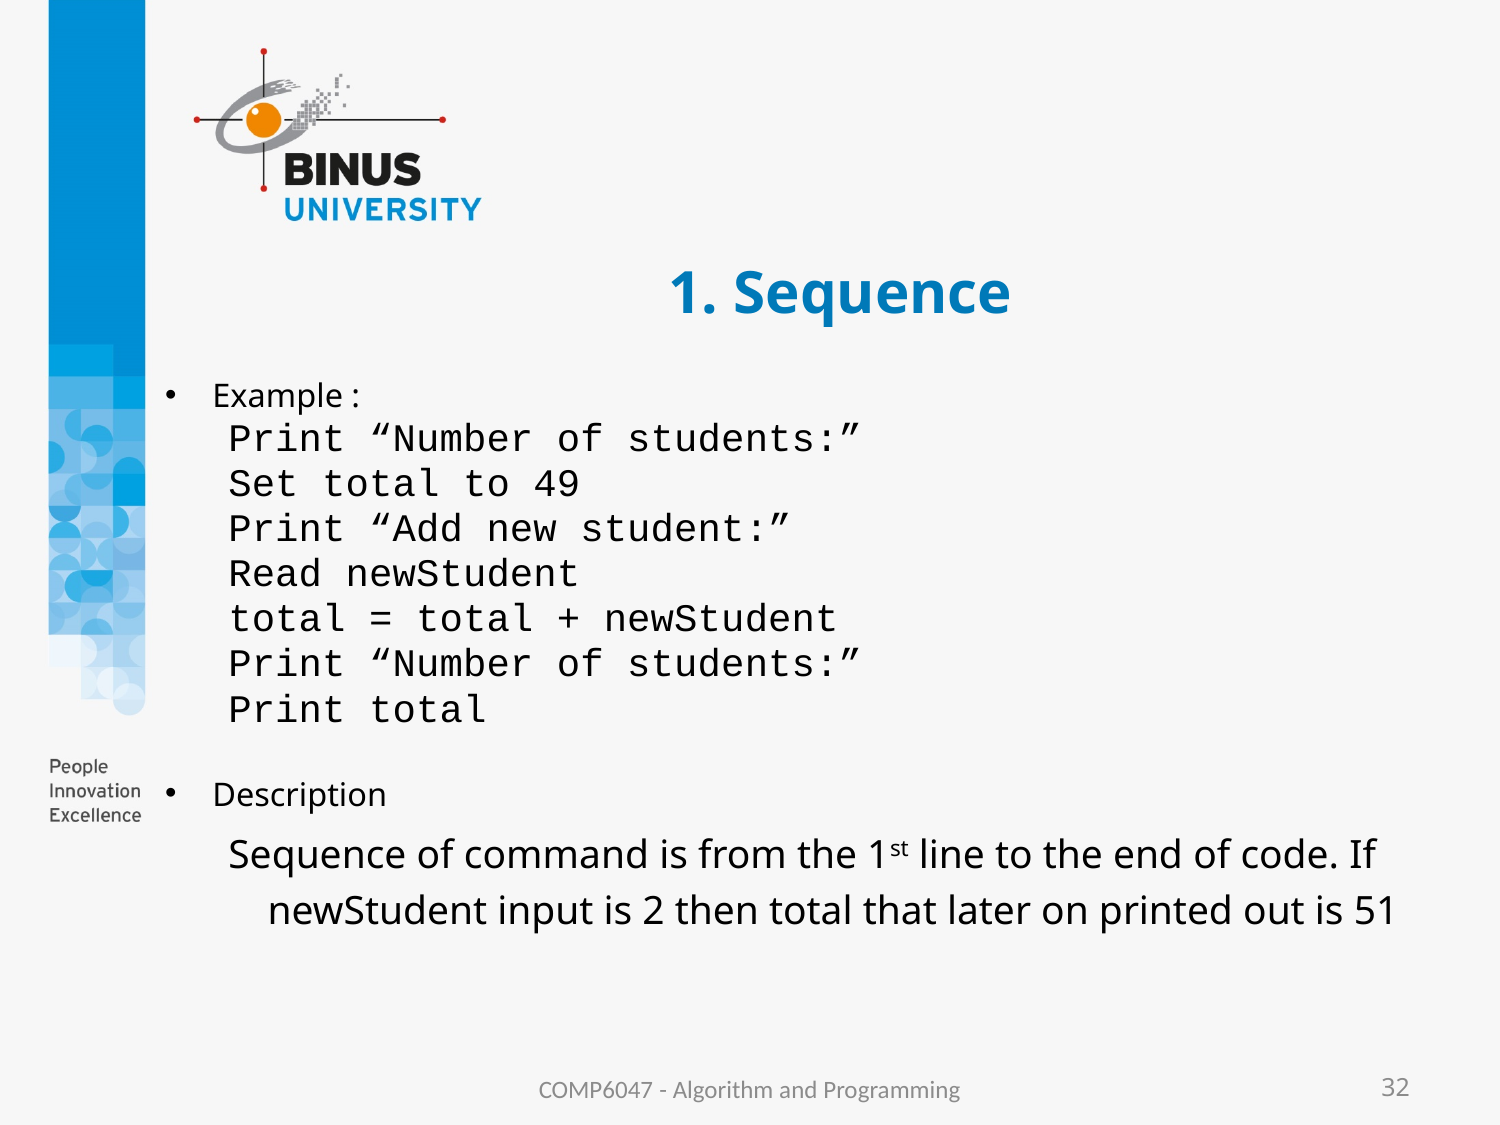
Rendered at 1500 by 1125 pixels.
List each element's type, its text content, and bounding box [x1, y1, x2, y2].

list Example : Print “Number of students:” Set total to 49 Print “Add new student:” Read newStudent total = total + newStudent Print “Number of students:” Print total Description Sequence of command is from the 1st line to the end of code. If newStudent input is 2 then total that later on printed out is 51 [150, 375, 1438, 986]
picture [0, 0, 1500, 845]
slide_number 32 [1074, 1058, 1425, 1119]
title 1. Sequence [287, 224, 1409, 355]
footer COMP6047 - Algorithm and Programming [512, 1058, 988, 1119]
